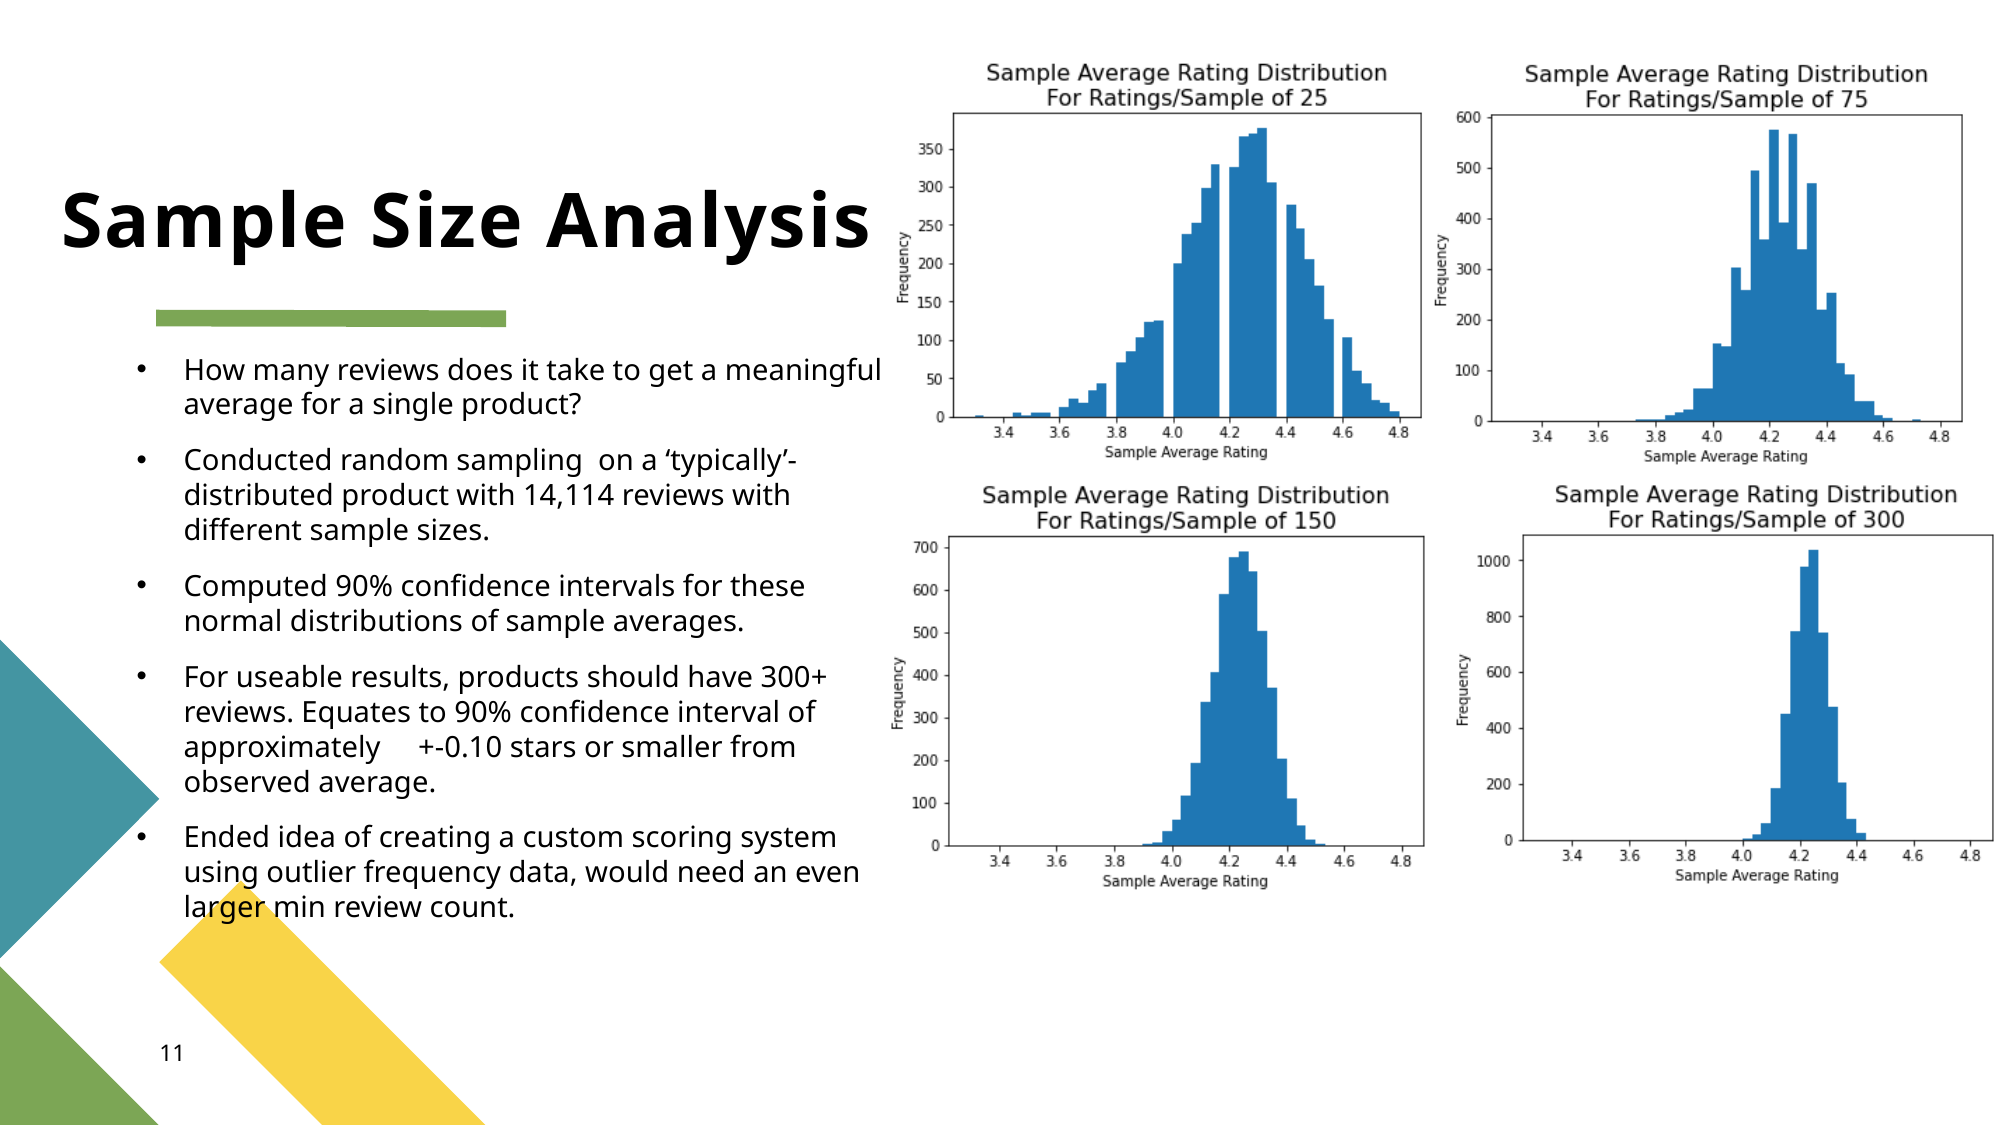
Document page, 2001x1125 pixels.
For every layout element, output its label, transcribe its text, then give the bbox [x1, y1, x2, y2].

picture [886, 475, 1429, 898]
list How many reviews does it take to get a meaningful average for a single product? Conducted random sampling on a ‘typically’-distributed product with 14,114 reviews with different sample sizes. Computed 90% confidence intervals for these normal distributions of sample averages. For useable results, products should have 300+ reviews. Equates to 90% confidence interval of approximately +-0.10 stars or smaller from observed average. Ended idea of creating a custom scoring system using outlier frequency data, would need an even larger min review count. [136, 350, 887, 892]
title Sample Size Analysis [61, 163, 886, 264]
picture [886, 54, 1998, 892]
slide_number 11 [159, 1038, 246, 1080]
